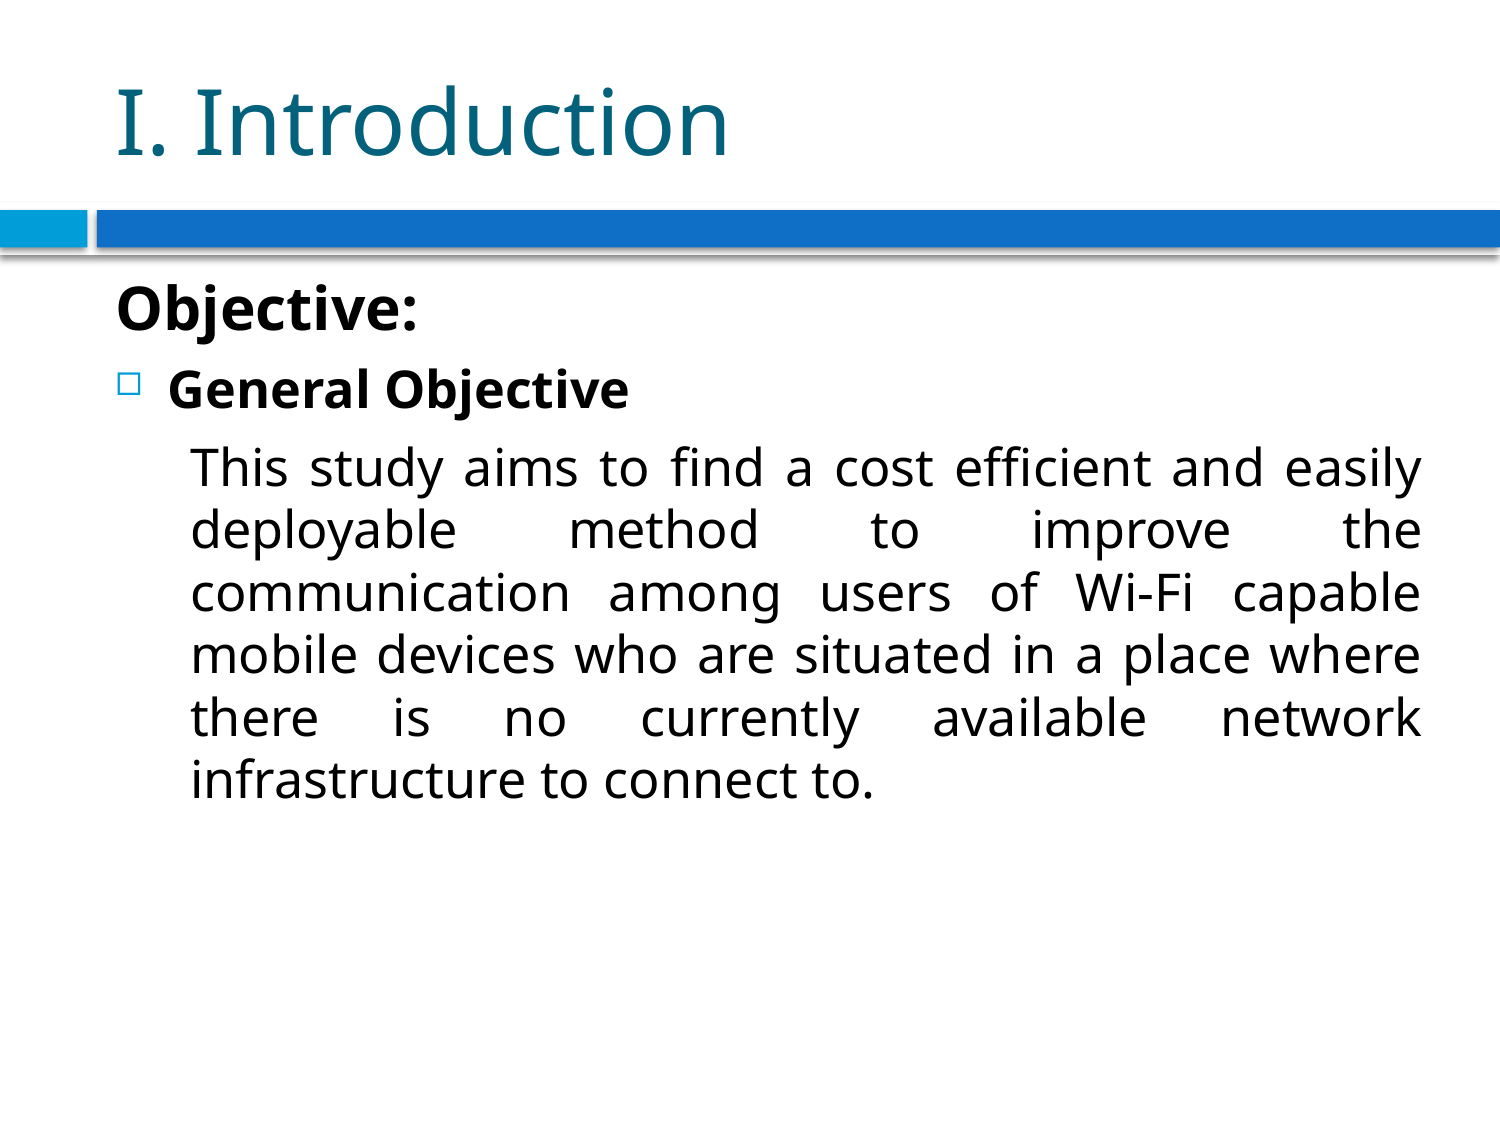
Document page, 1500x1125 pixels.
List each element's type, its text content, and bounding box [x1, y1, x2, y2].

list Objective: General Objective This study aims to find a cost efficient and easily deployable method to improve the communication among users of Wi-Fi capable mobile devices who are situated in a place where there is no currently available network infrastructure to connect to. [100, 262, 1438, 1000]
title I. Introduction [100, 37, 1438, 200]
